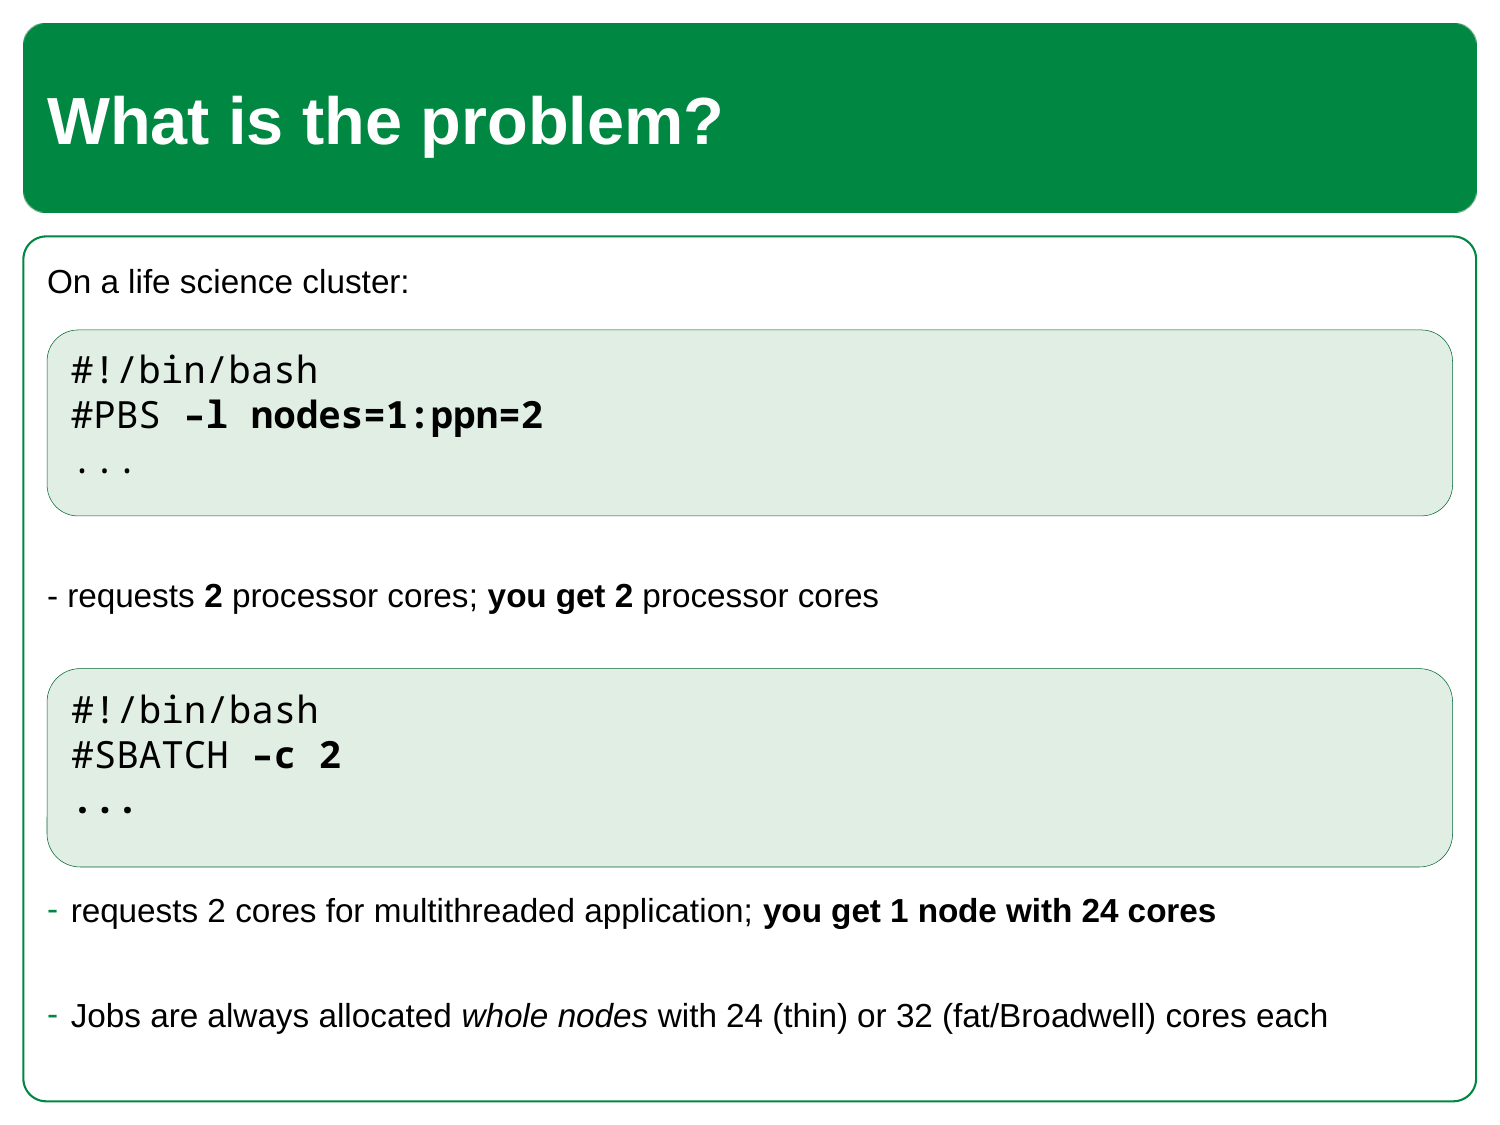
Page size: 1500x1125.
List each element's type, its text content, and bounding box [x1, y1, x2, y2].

text_box #!/bin/bash #SBATCH –c 2 ... [44, 666, 1455, 870]
text_box #!/bin/bash #PBS –l nodes=1:ppn=2 ... [44, 327, 1455, 519]
list On a life science cluster: - requests 2 processor cores; you get 2 processor cores On Cartesius, we do whole-node scheduling: requests 2 cores for multithreaded application; you get 1 node with 24 cores Jobs are always allocated whole nodes with 24 (thin) or 32 (fat/Broadwell) cores each [47, 259, 1453, 348]
list On a life science cluster: - requests 2 processor cores; you get 2 processor cores On Cartesius, we do whole-node scheduling: requests 2 cores for multithreaded application; you get 1 node with 24 cores Jobs are always allocated whole nodes with 24 (thin) or 32 (fat/Broadwell) cores each [47, 498, 1453, 688]
title What is the problem? [23, 23, 1477, 213]
list On a life science cluster: - requests 2 processor cores; you get 2 processor cores On Cartesius, we do whole-node scheduling: requests 2 cores for multithreaded application; you get 1 node with 24 cores Jobs are always allocated whole nodes with 24 (thin) or 32 (fat/Broadwell) cores each [47, 848, 1453, 1078]
